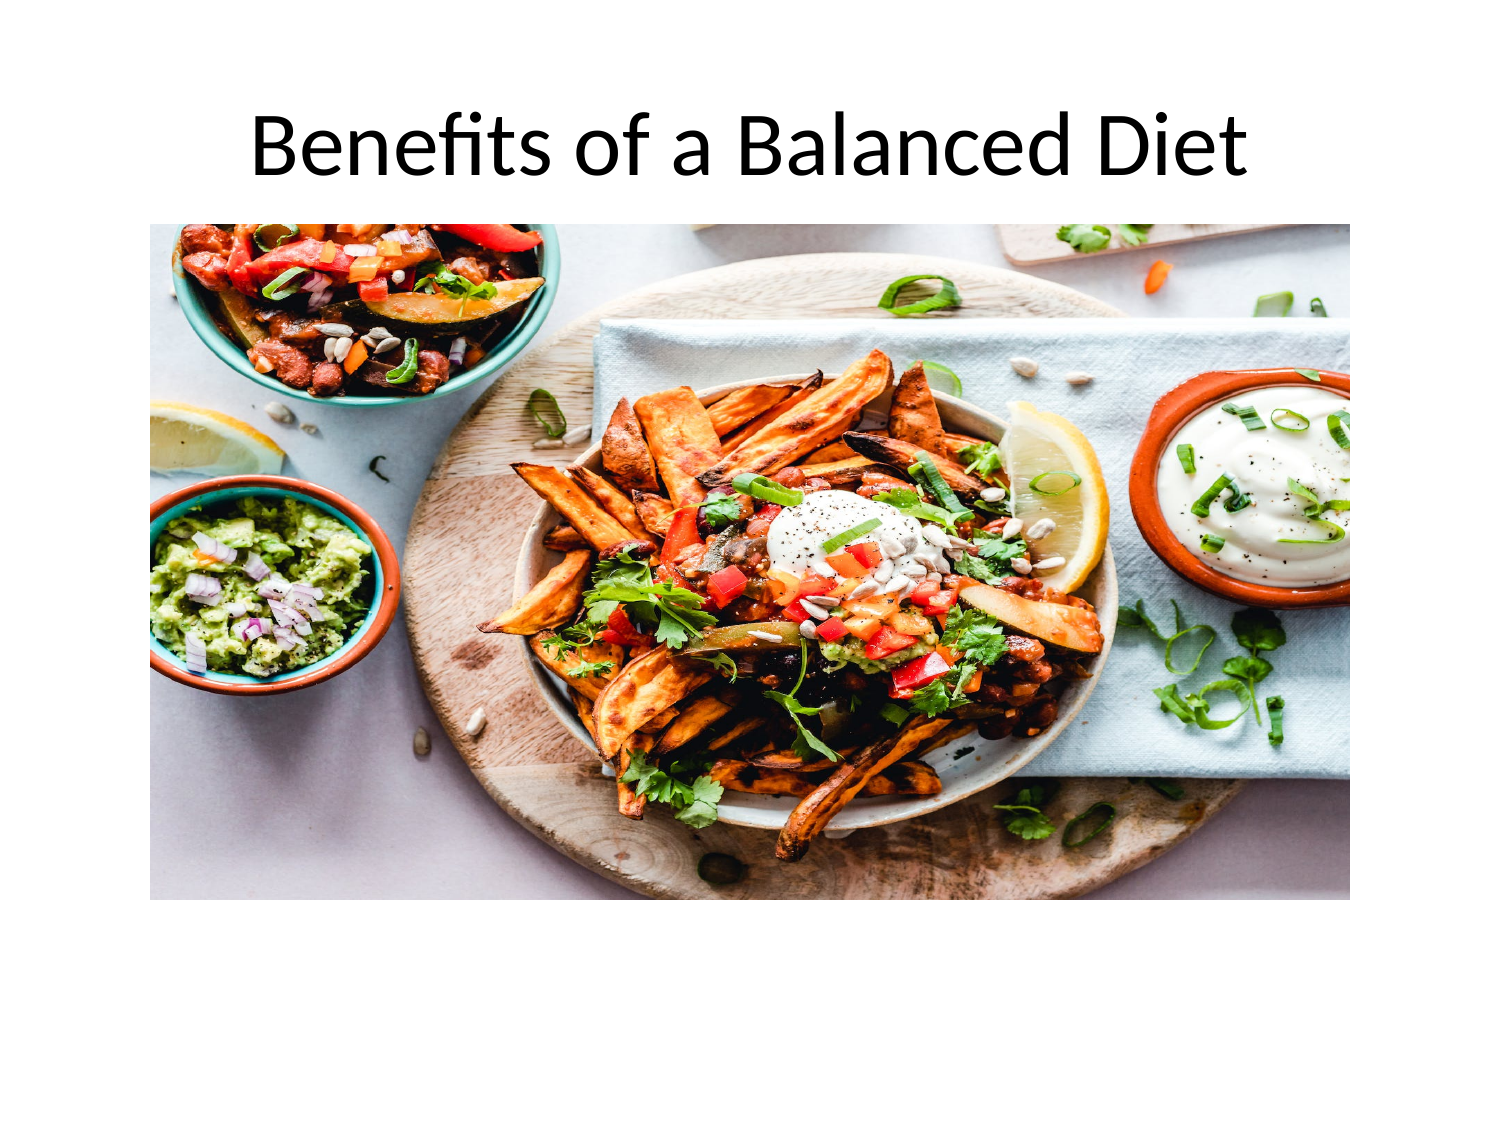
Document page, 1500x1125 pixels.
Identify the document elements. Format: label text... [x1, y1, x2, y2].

title Benefits of a Balanced Diet [75, 45, 1425, 233]
picture [149, 224, 1351, 901]
